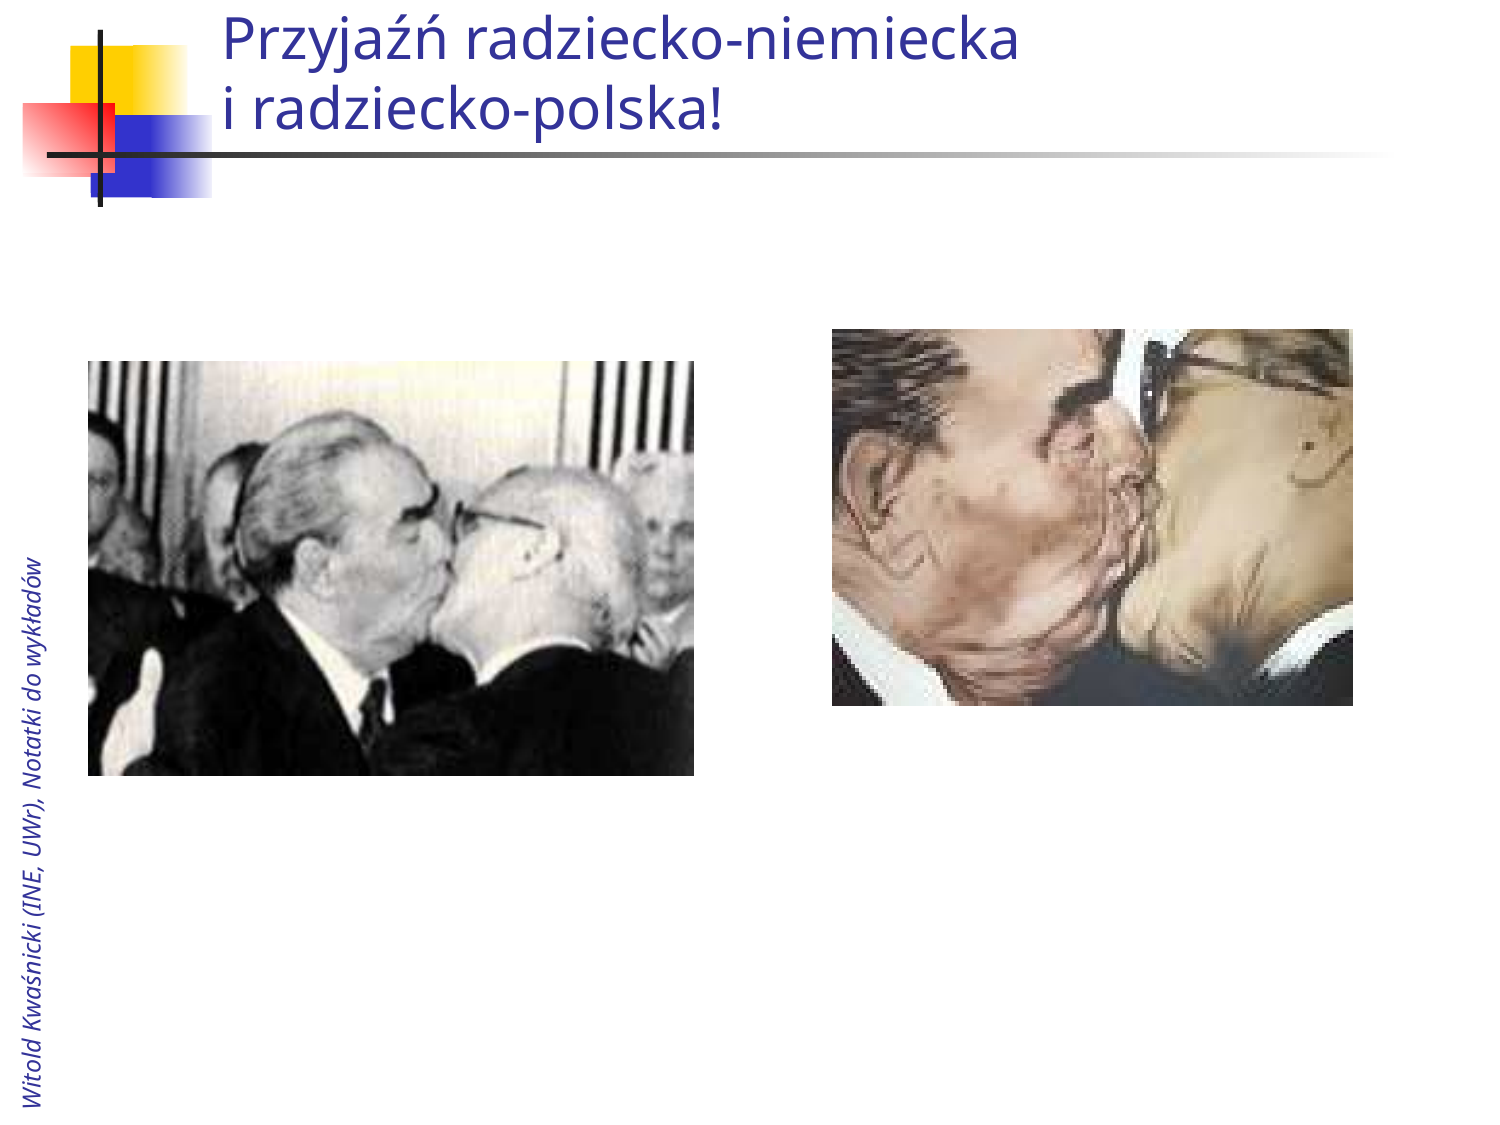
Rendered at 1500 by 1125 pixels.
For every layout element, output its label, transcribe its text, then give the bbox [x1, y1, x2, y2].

title Przyjaźń radziecko-niemiecka i radziecko-polska! [206, 12, 1450, 149]
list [832, 329, 1353, 707]
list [88, 361, 694, 776]
slide_number Witold Kwaśnicki (INE, UWr), Notatki do wykładów [0, 385, 54, 1125]
